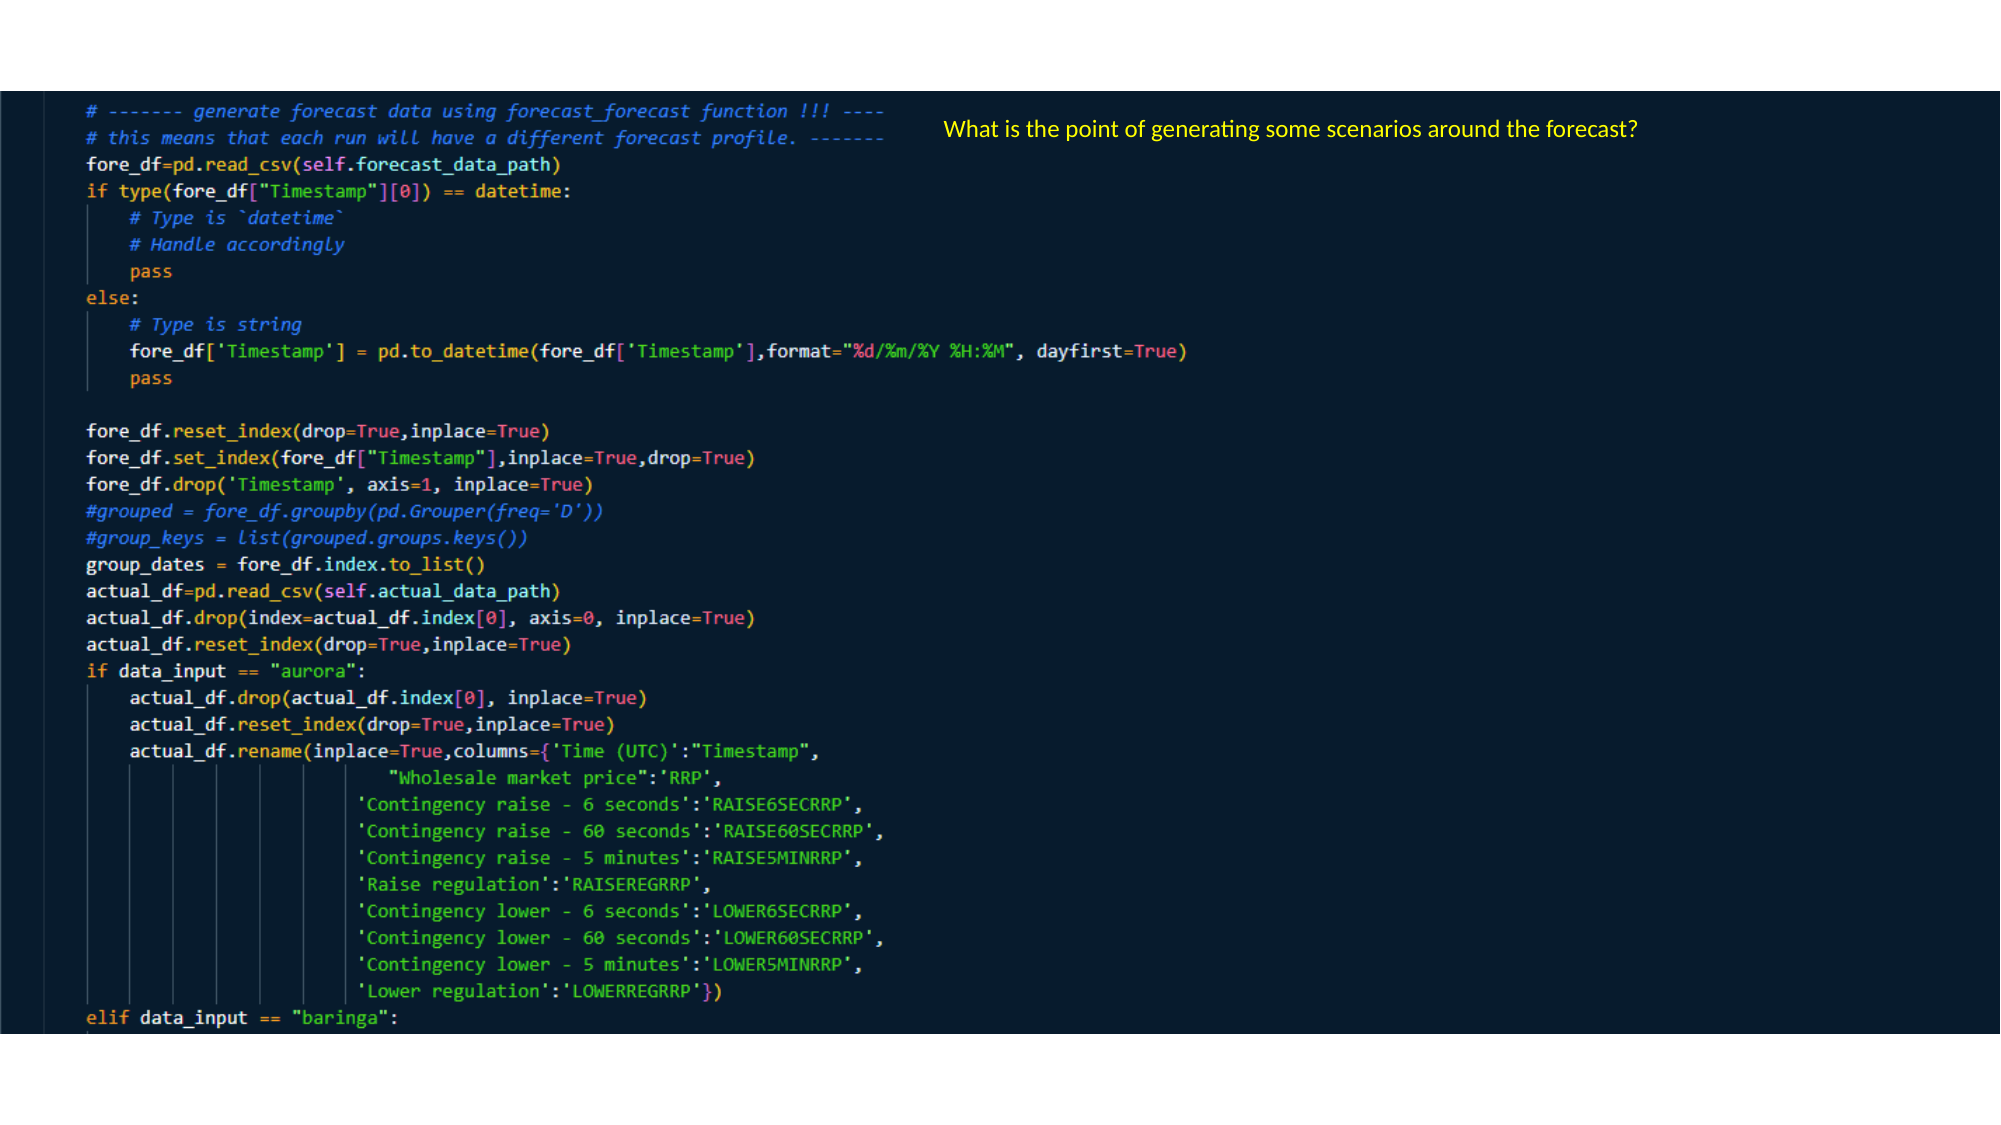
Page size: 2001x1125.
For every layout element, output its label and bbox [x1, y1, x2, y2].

picture [0, 91, 2000, 1034]
